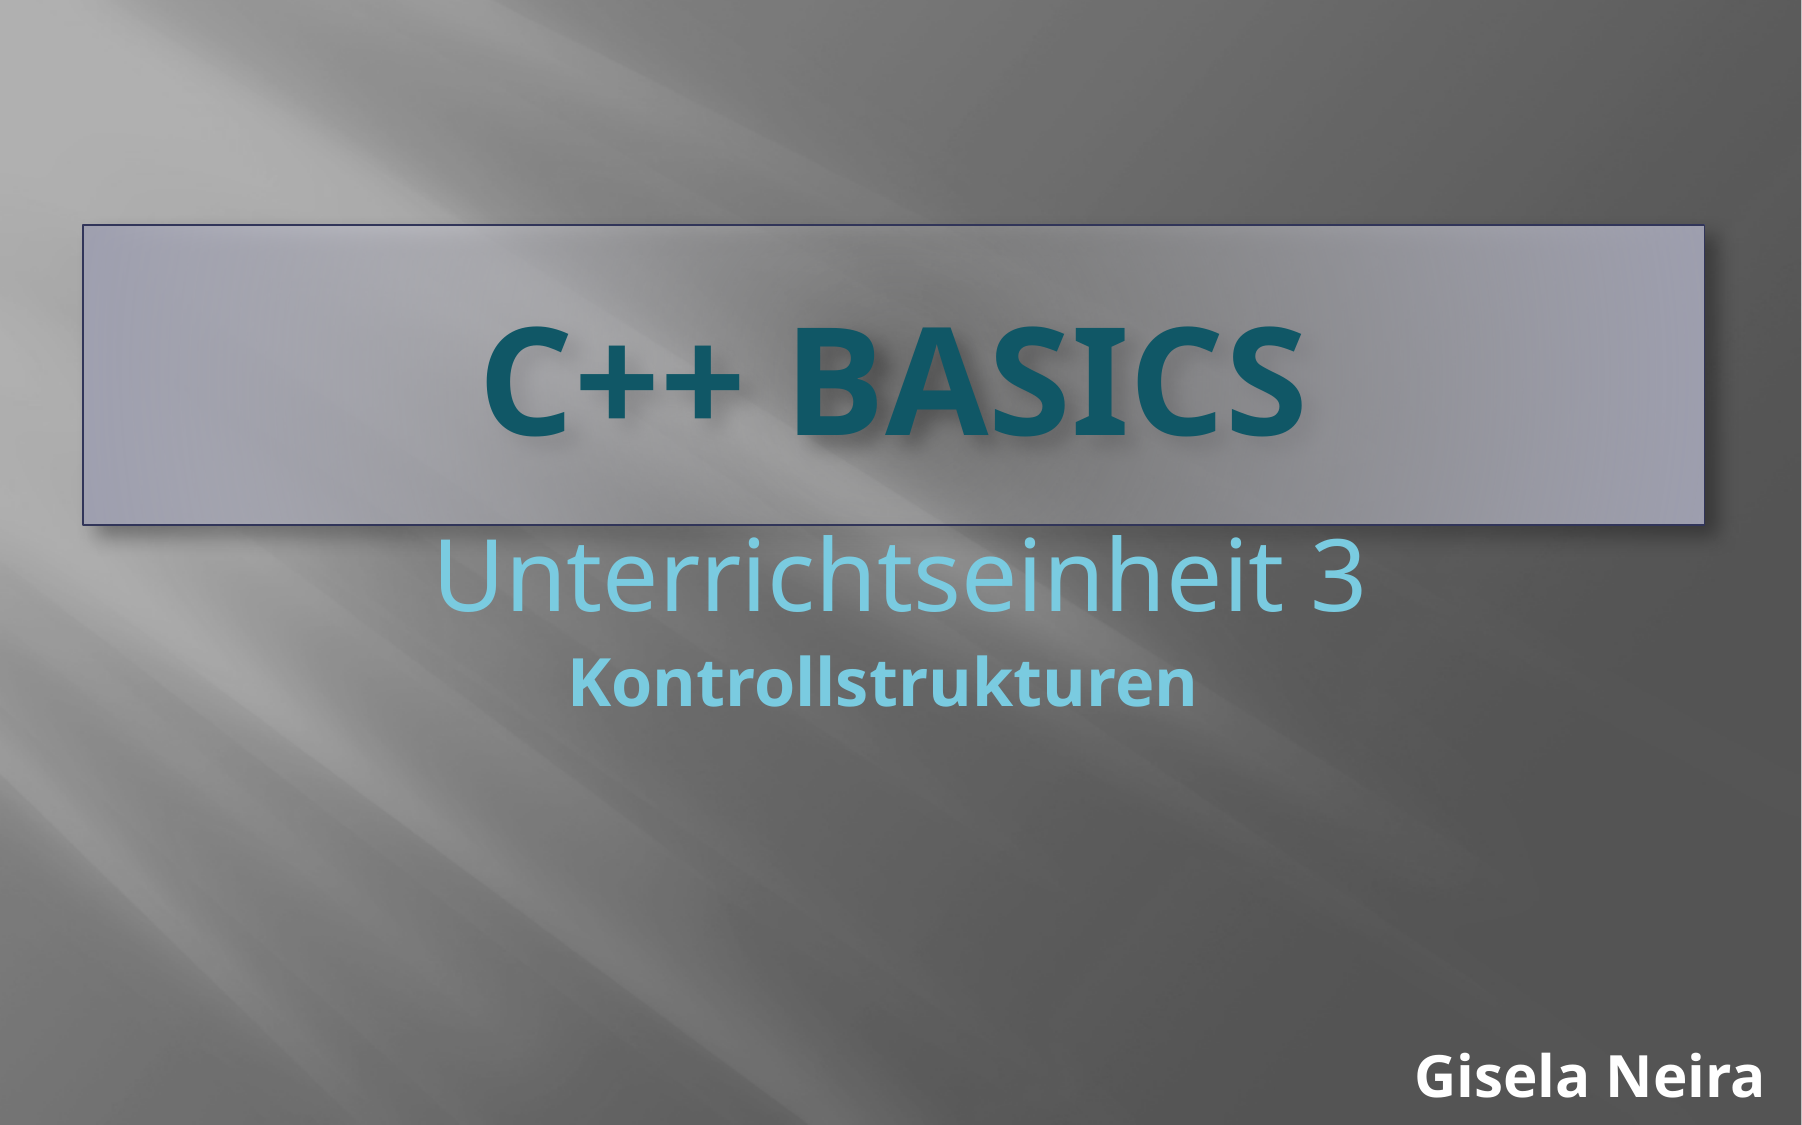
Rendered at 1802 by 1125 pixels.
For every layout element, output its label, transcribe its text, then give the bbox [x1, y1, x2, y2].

subtitle Unterrichtseinheit 3 [304, 503, 1497, 632]
text_box Gisela Neira [1399, 1031, 1781, 1116]
text_box Kontrollstrukturen [185, 632, 1581, 797]
title C++ Basics [82, 224, 1705, 526]
